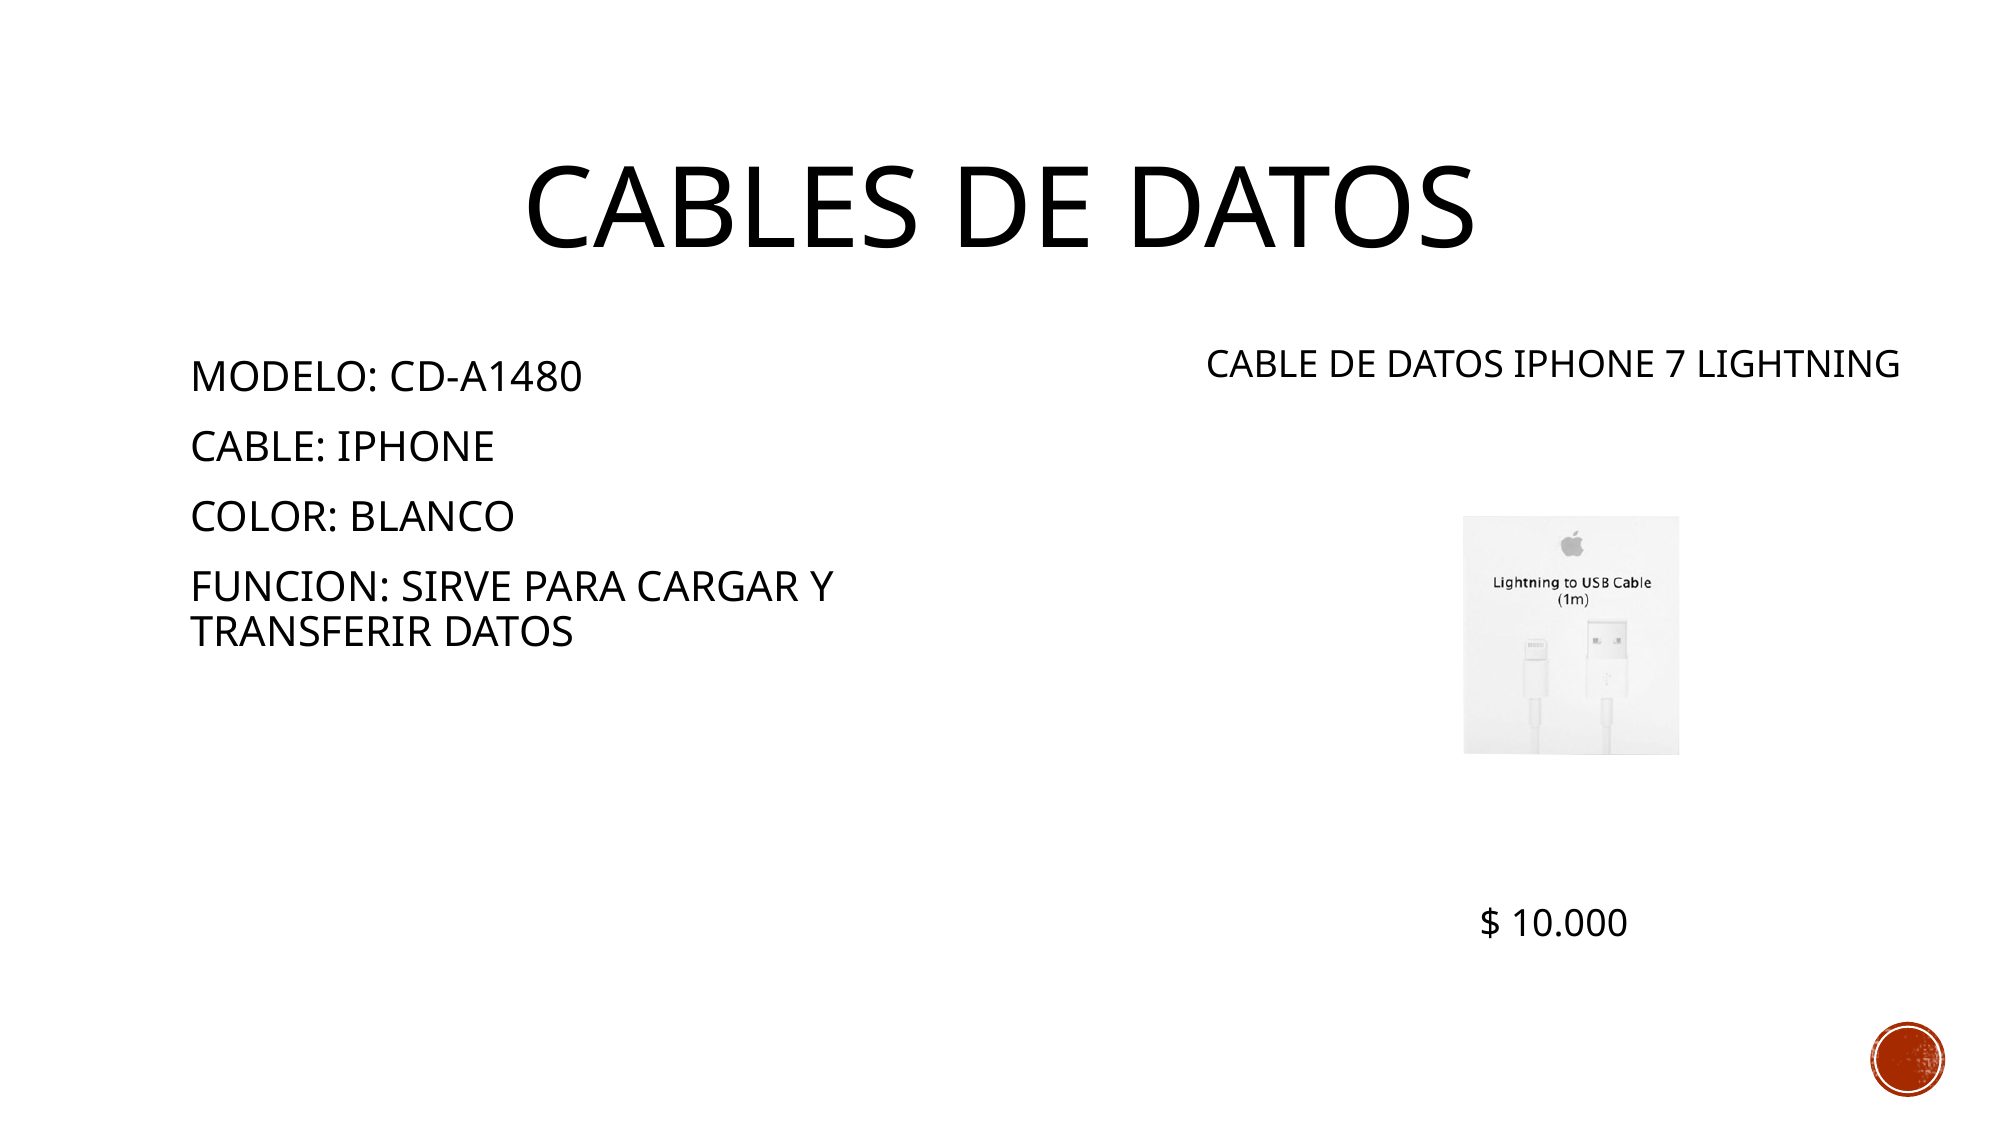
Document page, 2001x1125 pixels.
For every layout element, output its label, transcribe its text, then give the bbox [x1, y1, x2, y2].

list MODELO: CD-A1480 CABLE: IPHONE COLOR: BLANCO FUNCION: SIRVE PARA CARGAR Y TRANSFERIR DATOS [175, 348, 911, 1013]
text_box CABLE DE DATOS IPHONE 7 LIGHTNING [1191, 332, 1917, 392]
text_box $ 10.000 [1464, 891, 1644, 951]
picture [1360, 413, 1782, 834]
title CABLES DE DATOS [175, 79, 1826, 344]
